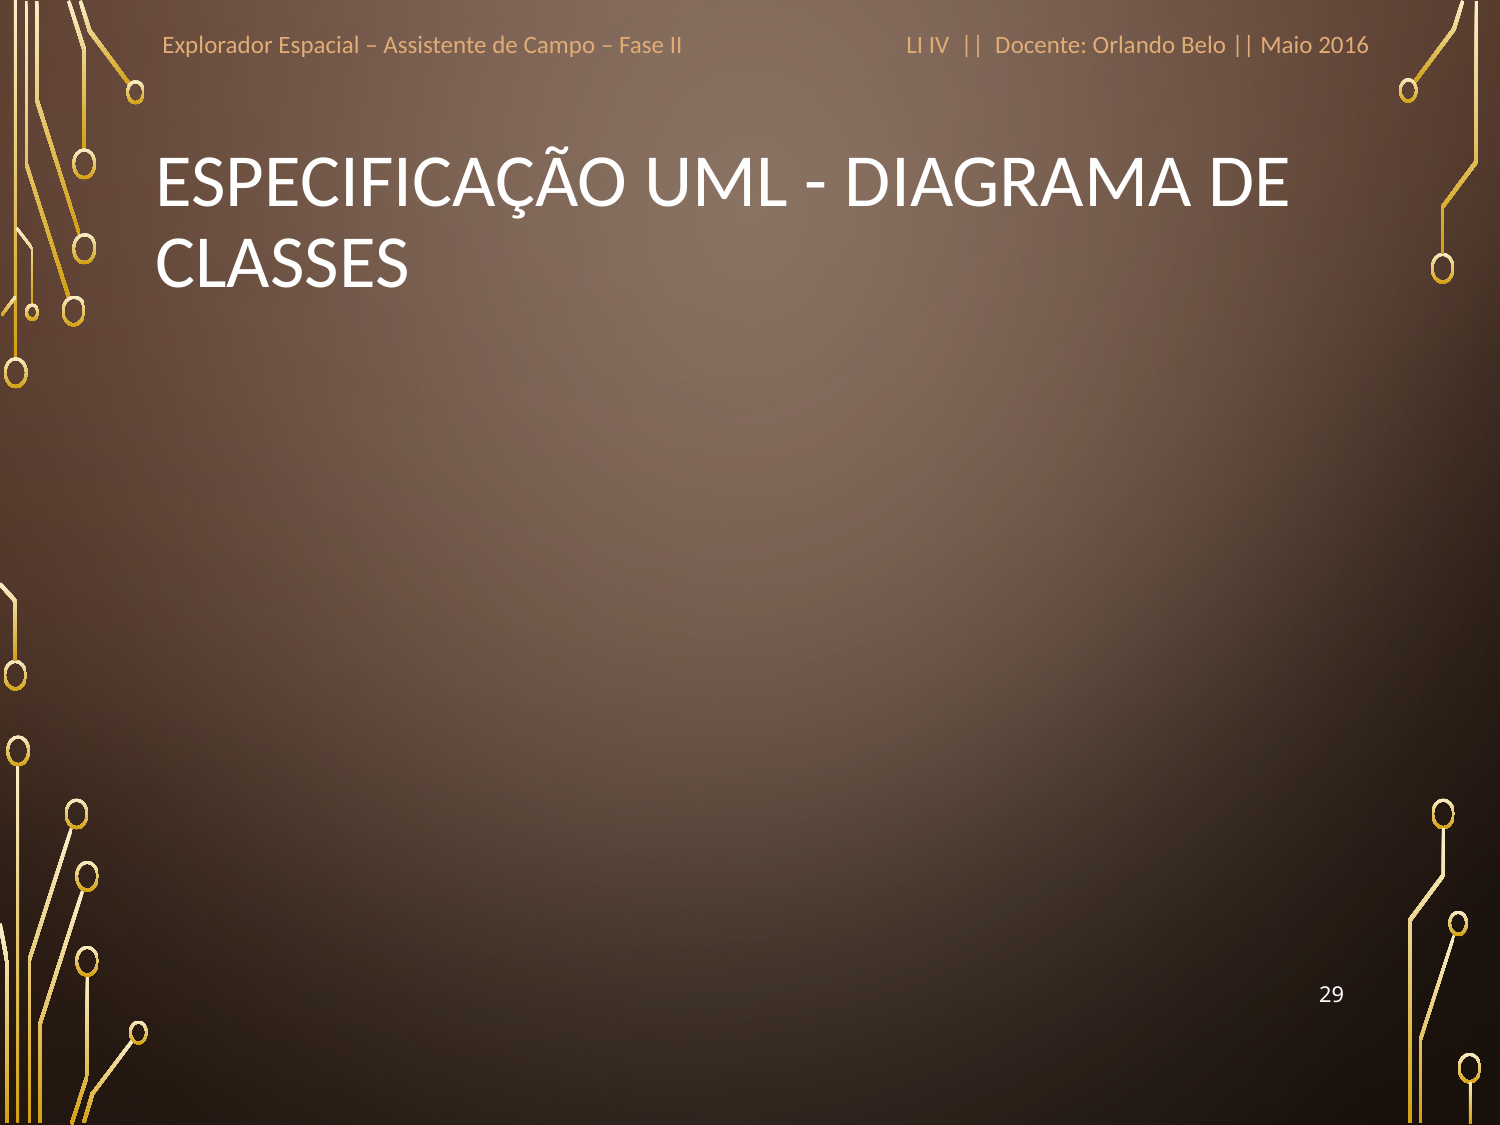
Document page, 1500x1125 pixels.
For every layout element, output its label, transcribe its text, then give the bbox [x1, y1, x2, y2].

text_box LI IV || Docente: Orlando Belo || Maio 2016 [891, 21, 1412, 66]
text_box Explorador Espacial – Assistente de Campo – Fase II [147, 21, 703, 66]
slide_number 29 [1264, 965, 1360, 1025]
title Especificação UML - Diagrama de Classes [140, 101, 1360, 344]
